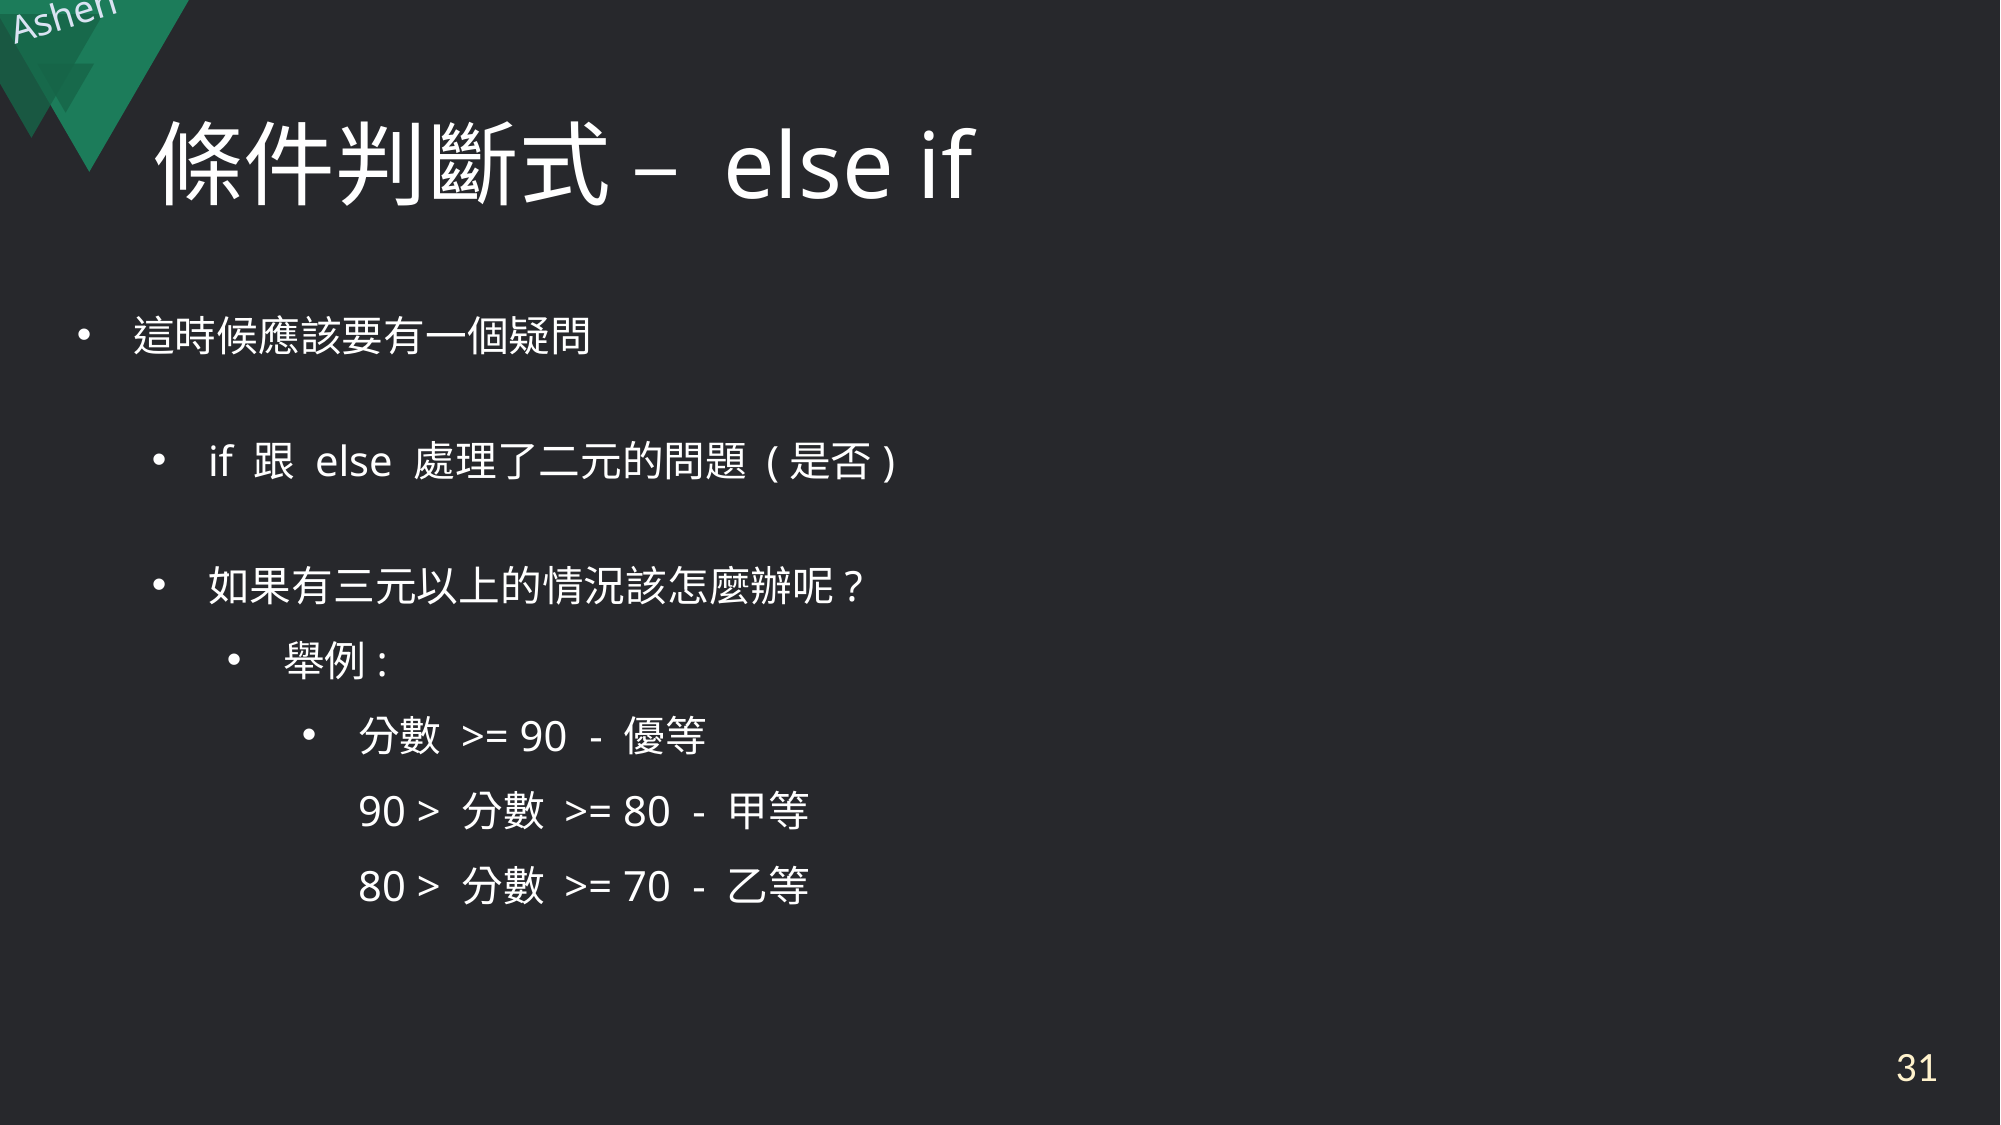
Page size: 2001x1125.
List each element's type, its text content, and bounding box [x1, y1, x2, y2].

text_box 這時候應該要有一個疑問 if 跟 else 處理了二元的問題 (是否) 如果有三元以上的情況該怎麼辦呢? 舉例: 分數 >= 90 - 優等 90 > 分數 >= 80 - 甲等 80 > 分數 >= 70 - 乙等 [62, 277, 1938, 918]
text_box 31 [1503, 1034, 1954, 1095]
title 條件判斷式 – else if [137, 59, 1863, 277]
